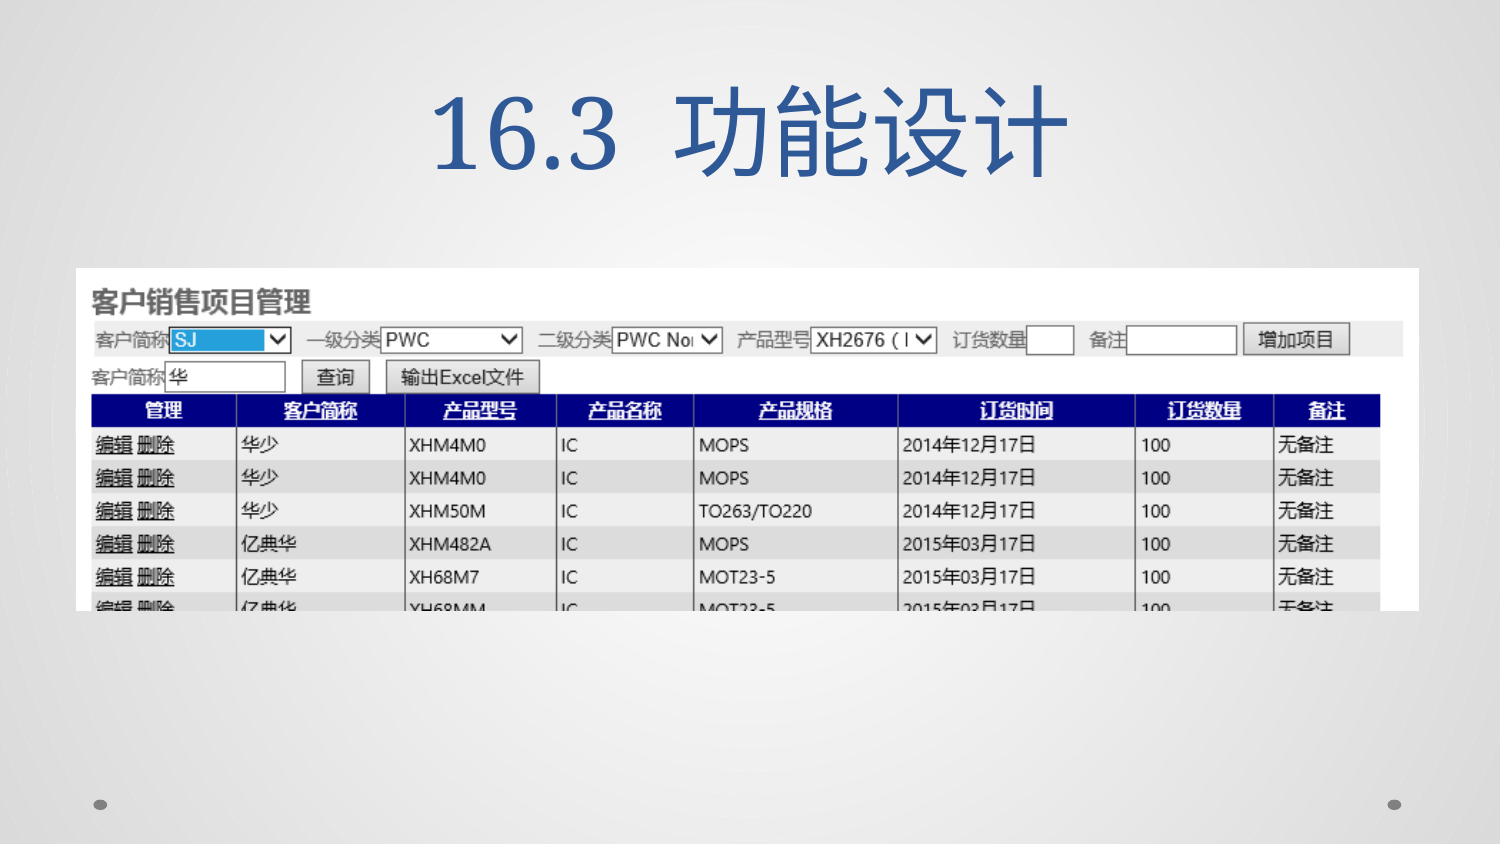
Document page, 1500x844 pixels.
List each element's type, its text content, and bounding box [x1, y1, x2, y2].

picture [76, 268, 1420, 612]
title 16.3 功能设计 [75, 0, 1425, 197]
